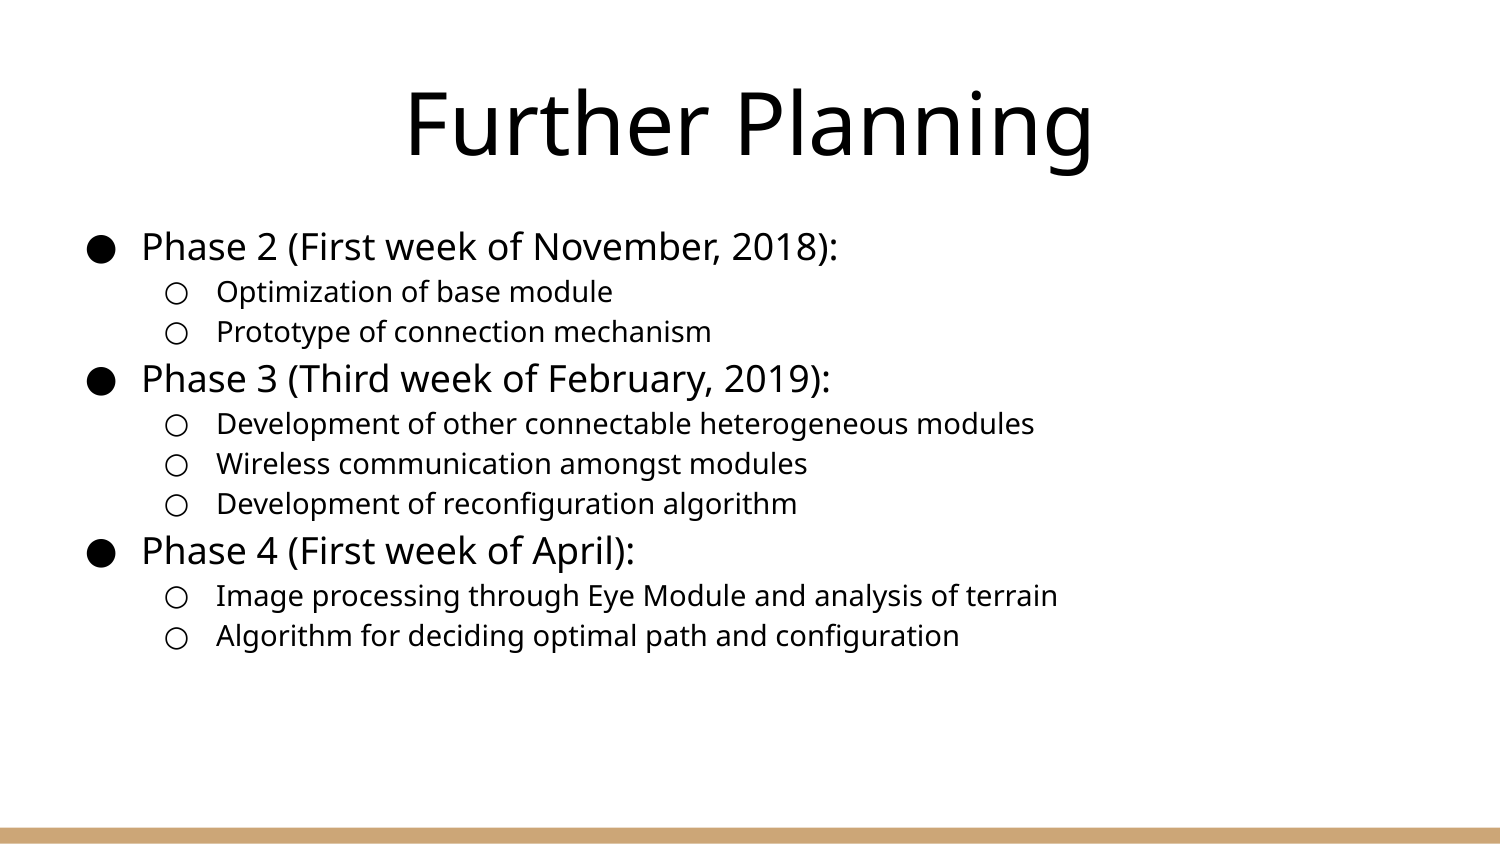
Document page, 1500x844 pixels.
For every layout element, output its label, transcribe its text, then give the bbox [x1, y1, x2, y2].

list Phase 2 (First week of November, 2018): Optimization of base module Prototype of connection mechanism Phase 3 (Third week of February, 2019): Development of other connectable heterogeneous modules Wireless communication amongst modules Development of reconfiguration algorithm Phase 4 (First week of April): Image processing through Eye Module and analysis of terrain Algorithm for deciding optimal path and configuration [51, 200, 1449, 752]
title Further Planning [51, 51, 1449, 189]
